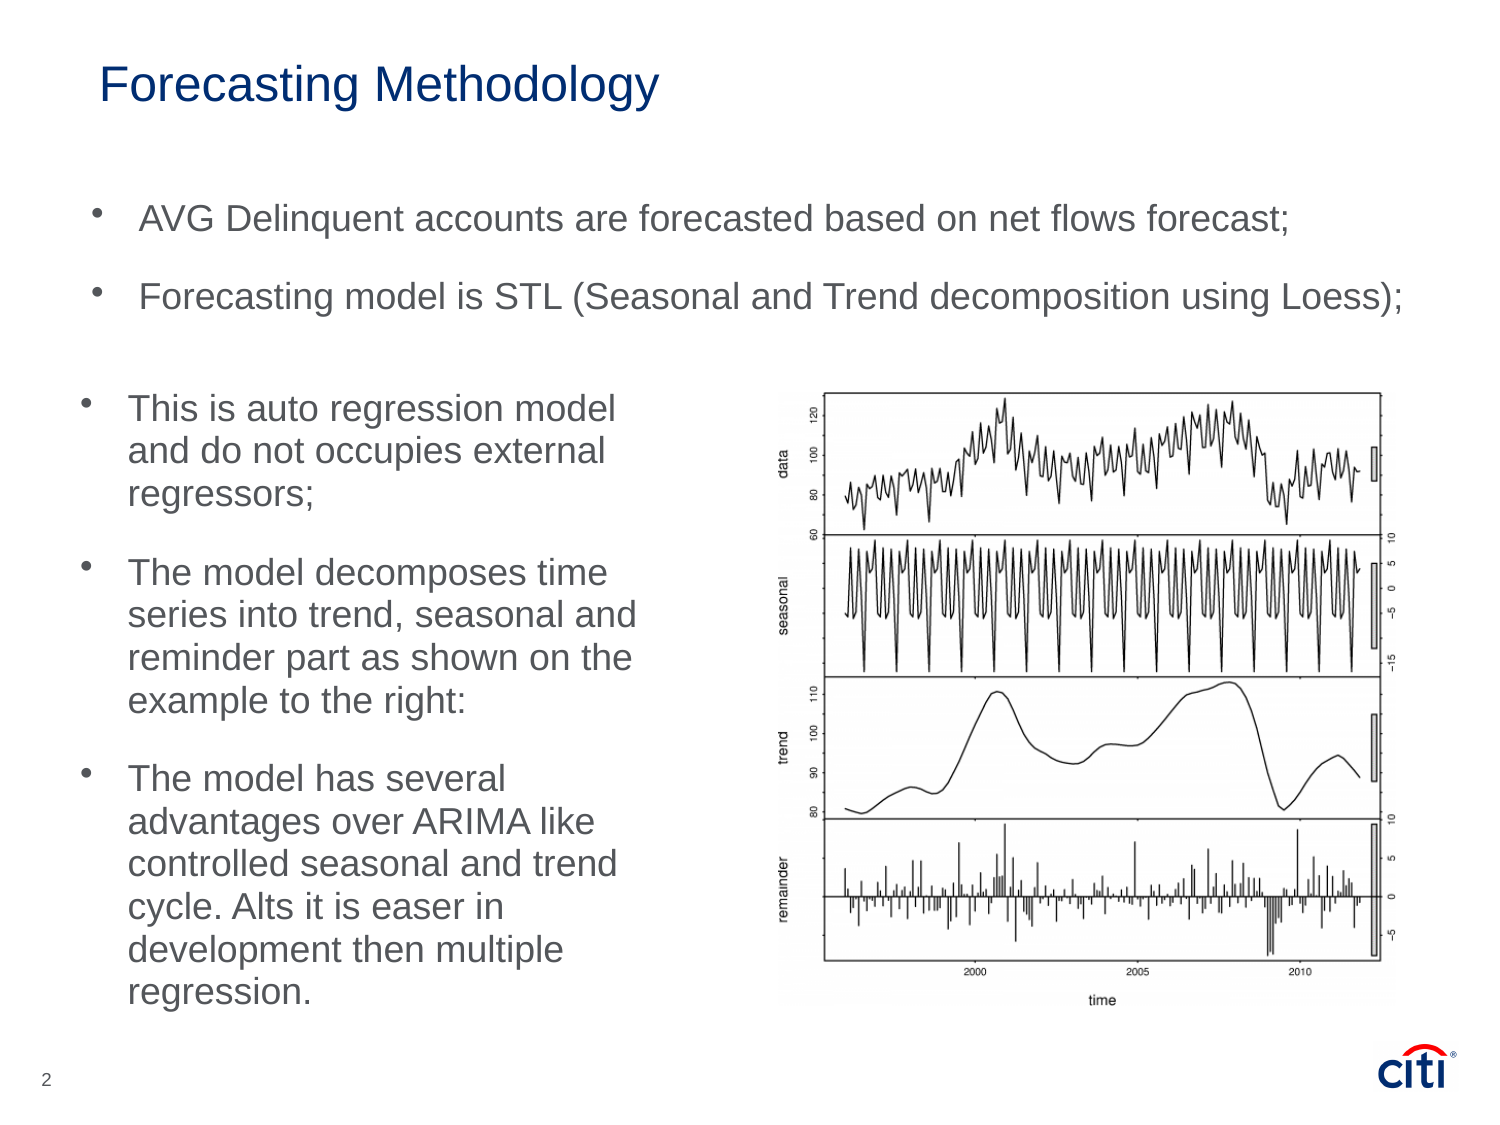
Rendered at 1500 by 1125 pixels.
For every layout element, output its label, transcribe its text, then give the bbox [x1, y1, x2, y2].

slide_number 2 [41, 1056, 98, 1102]
picture [1373, 1041, 1459, 1092]
title Forecasting Methodology [98, 51, 1460, 133]
text_box This is auto regression model and do not occupies external regressors; The model decomposes time series into trend, seasonal and reminder part as shown on the example to the right: The model has several advantages over ARIMA like controlled seasonal and trend cycle. Alts it is easer in development then multiple regression. [80, 379, 660, 1058]
list AVG Delinquent accounts are forecasted based on net flows forecast; Forecasting model is STL (Seasonal and Trend decomposition using Loess); [91, 190, 1453, 377]
picture [777, 391, 1396, 1006]
